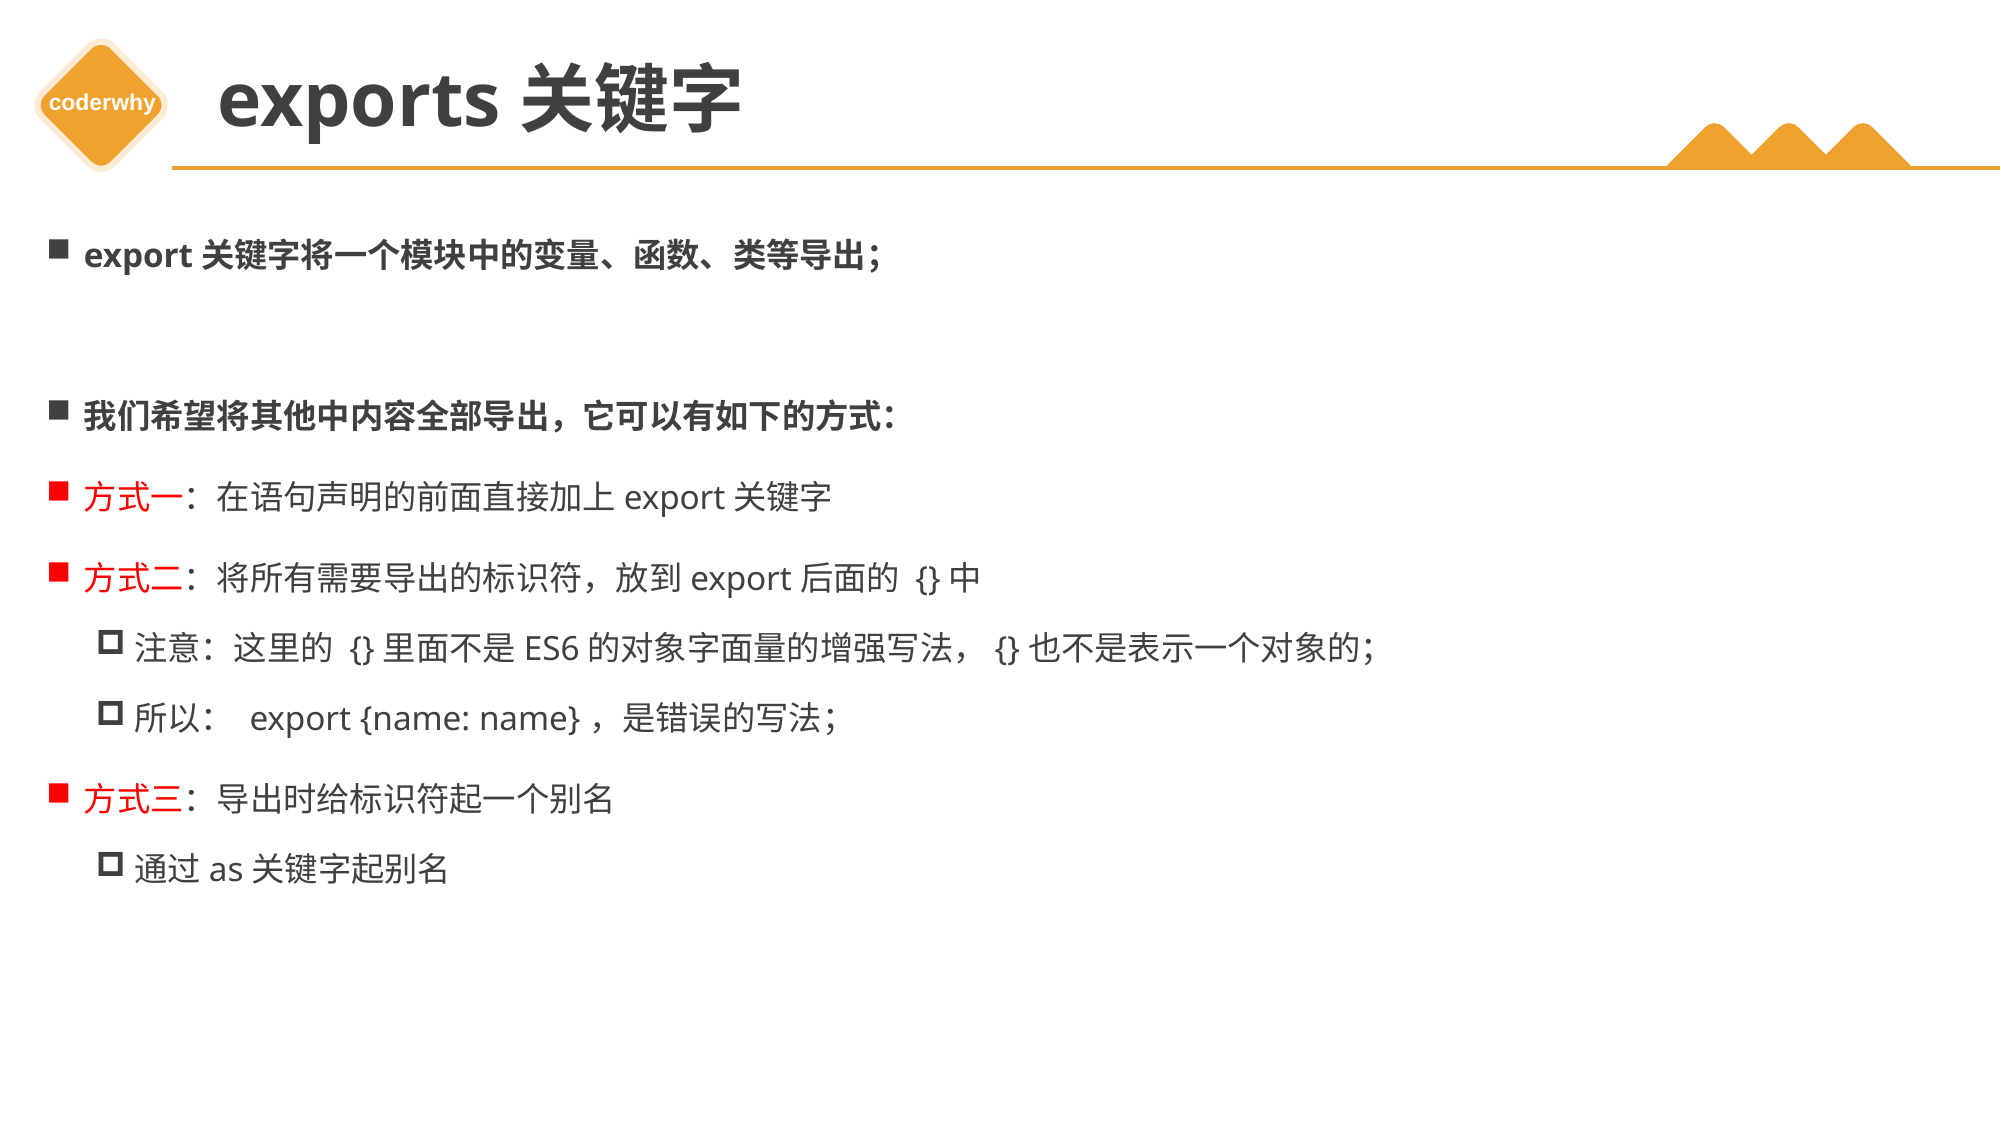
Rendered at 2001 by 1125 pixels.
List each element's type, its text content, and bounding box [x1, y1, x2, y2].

list export关键字将一个模块中的变量、函数、类等导出； 我们希望将其他中内容全部导出，它可以有如下的方式： 方式一：在语句声明的前面直接加上export关键字 方式二：将所有需要导出的标识符，放到export后面的 {}中 注意：这里的 {}里面不是ES6的对象字面量的增强写法，{}也不是表示一个对象的； 所以： export {name: name}，是错误的写法； 方式三：导出时给标识符起一个别名 通过as关键字起别名 [31, 206, 1979, 1100]
title exports关键字 [202, 43, 1857, 161]
